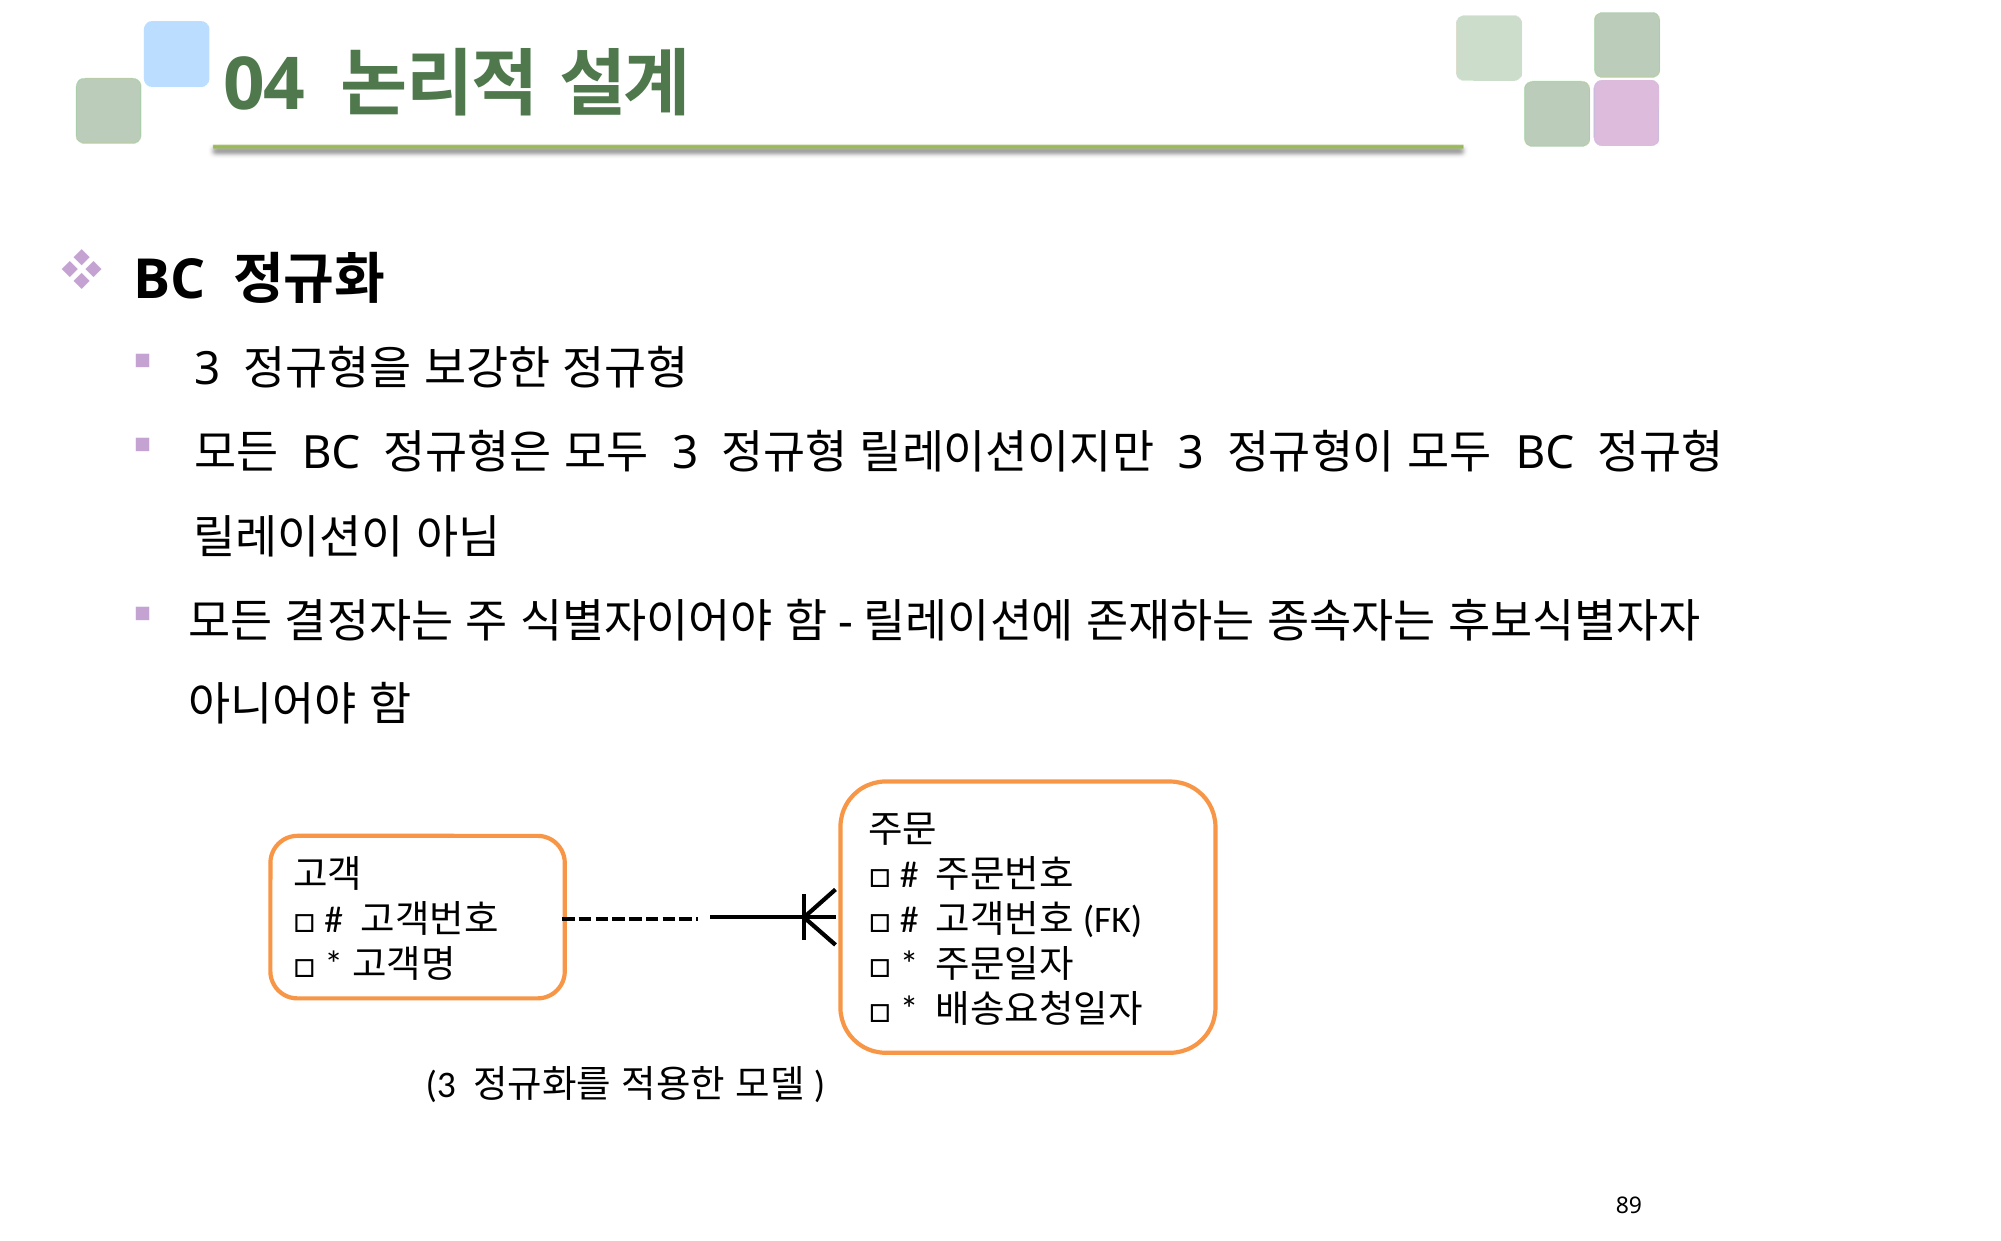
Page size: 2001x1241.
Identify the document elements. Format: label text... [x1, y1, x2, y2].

picture [143, 21, 210, 87]
picture [208, 142, 221, 159]
picture [1593, 80, 1660, 146]
picture [1456, 15, 1523, 81]
slide_number 89 [1611, 1195, 1647, 1241]
text_box BC 정규화 3 정규형을 보강한 정규형 모든 BC 정규형은 모두 3 정규형 릴레이션이지만 3 정규형이 모두 BC 정규형 릴레이션이 아님 모든 결정자는 주 식별자이어야 함-릴레이션에 존재하는 종속자는 후보식별자자 아니어야 함 [55, 207, 1870, 730]
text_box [270, 781, 1216, 1053]
title 04 논리적 설계 [221, 34, 701, 207]
picture [1594, 12, 1661, 78]
picture [75, 77, 142, 144]
picture [1524, 80, 1591, 147]
text_box (3 정규화를 적용한 모델) [410, 1061, 840, 1113]
picture [701, 142, 1469, 159]
